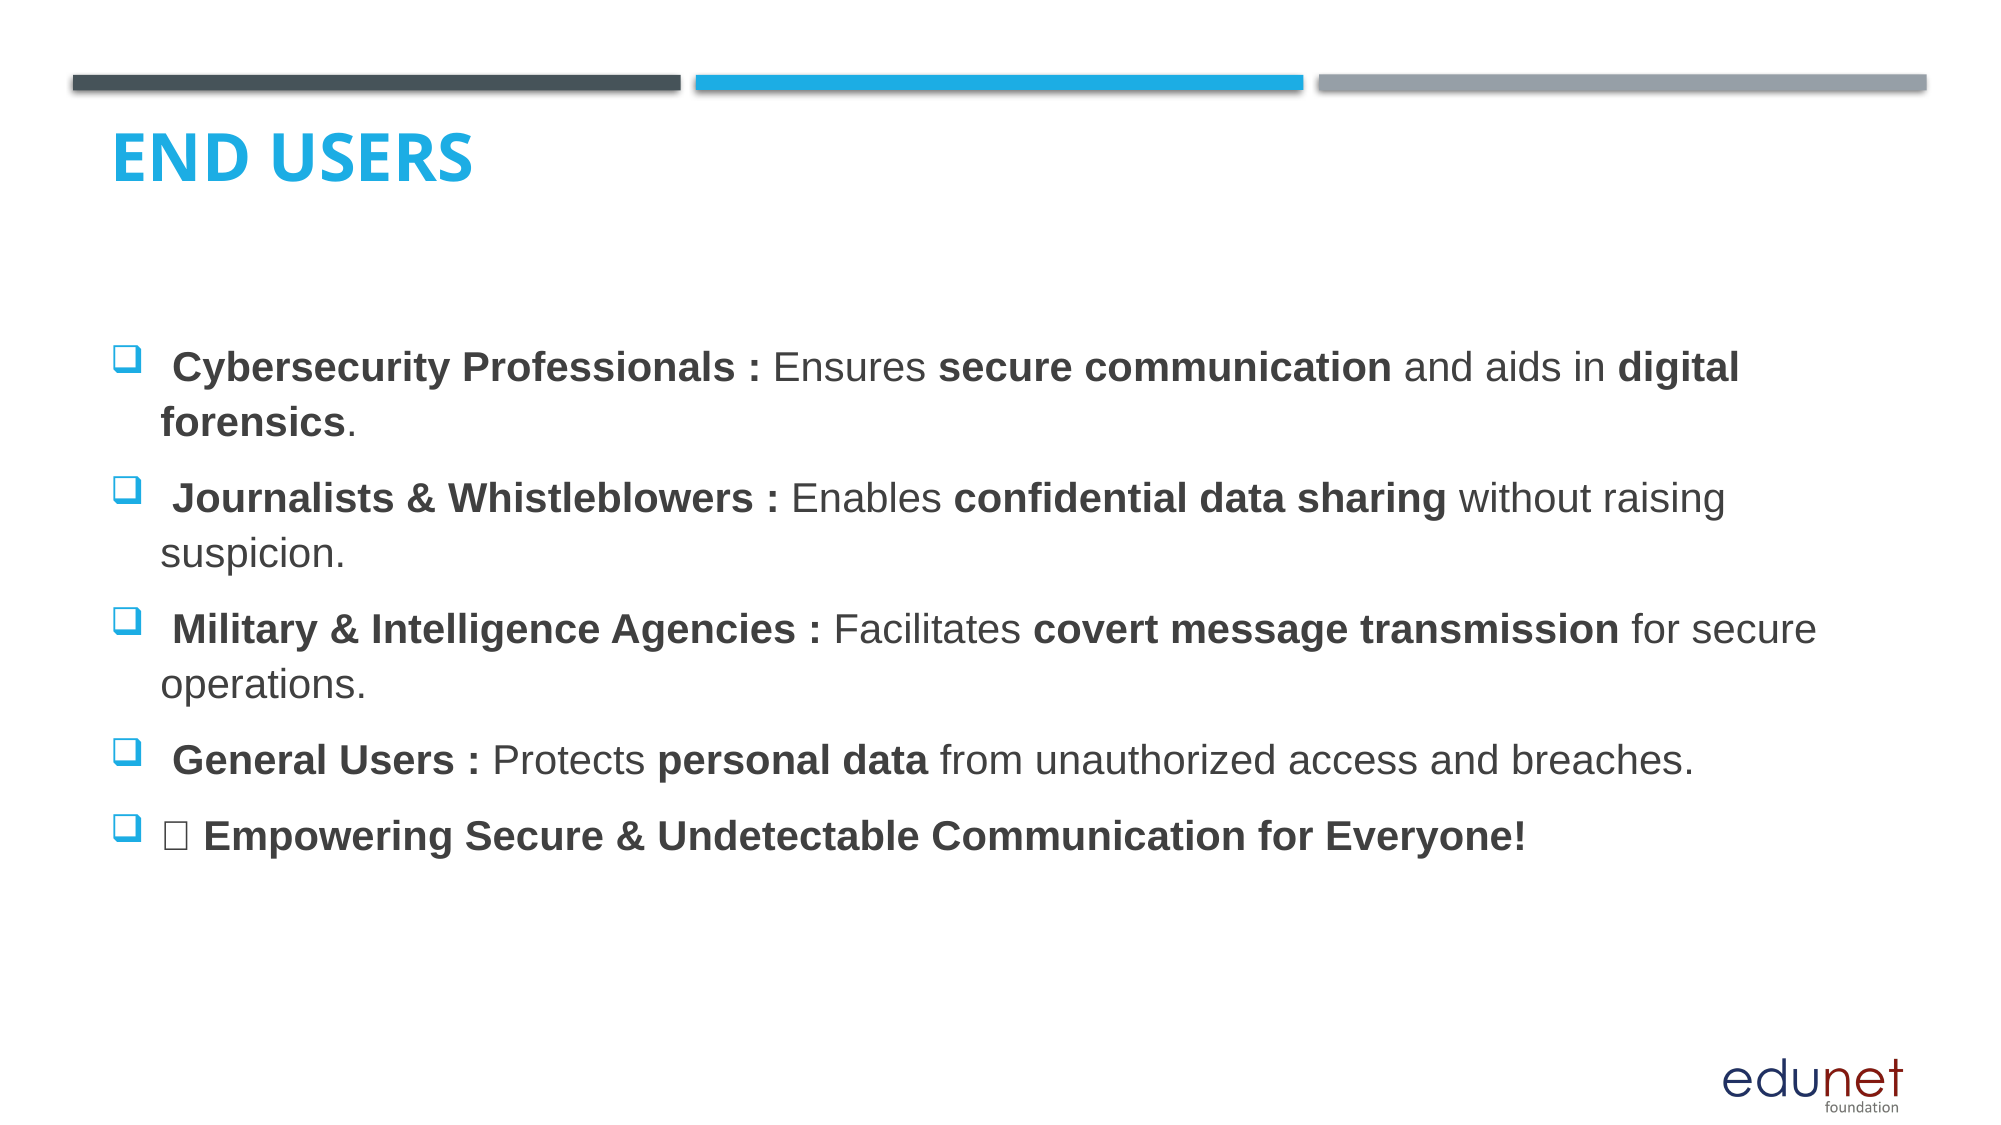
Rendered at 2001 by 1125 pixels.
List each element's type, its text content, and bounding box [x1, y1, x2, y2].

title End users [95, 115, 1905, 203]
list Cybersecurity Professionals : Ensures secure communication and aids in digital forensics. Journalists & Whistleblowers : Enables confidential data sharing without raising suspicion. Military & Intelligence Agencies : Facilitates covert message transmission for secure operations. General Users : Protects personal data from unauthorized access and breaches. 🚀 Empowering Secure & Undetectable Communication for Everyone! [95, 213, 1905, 981]
picture [1719, 1056, 1905, 1116]
